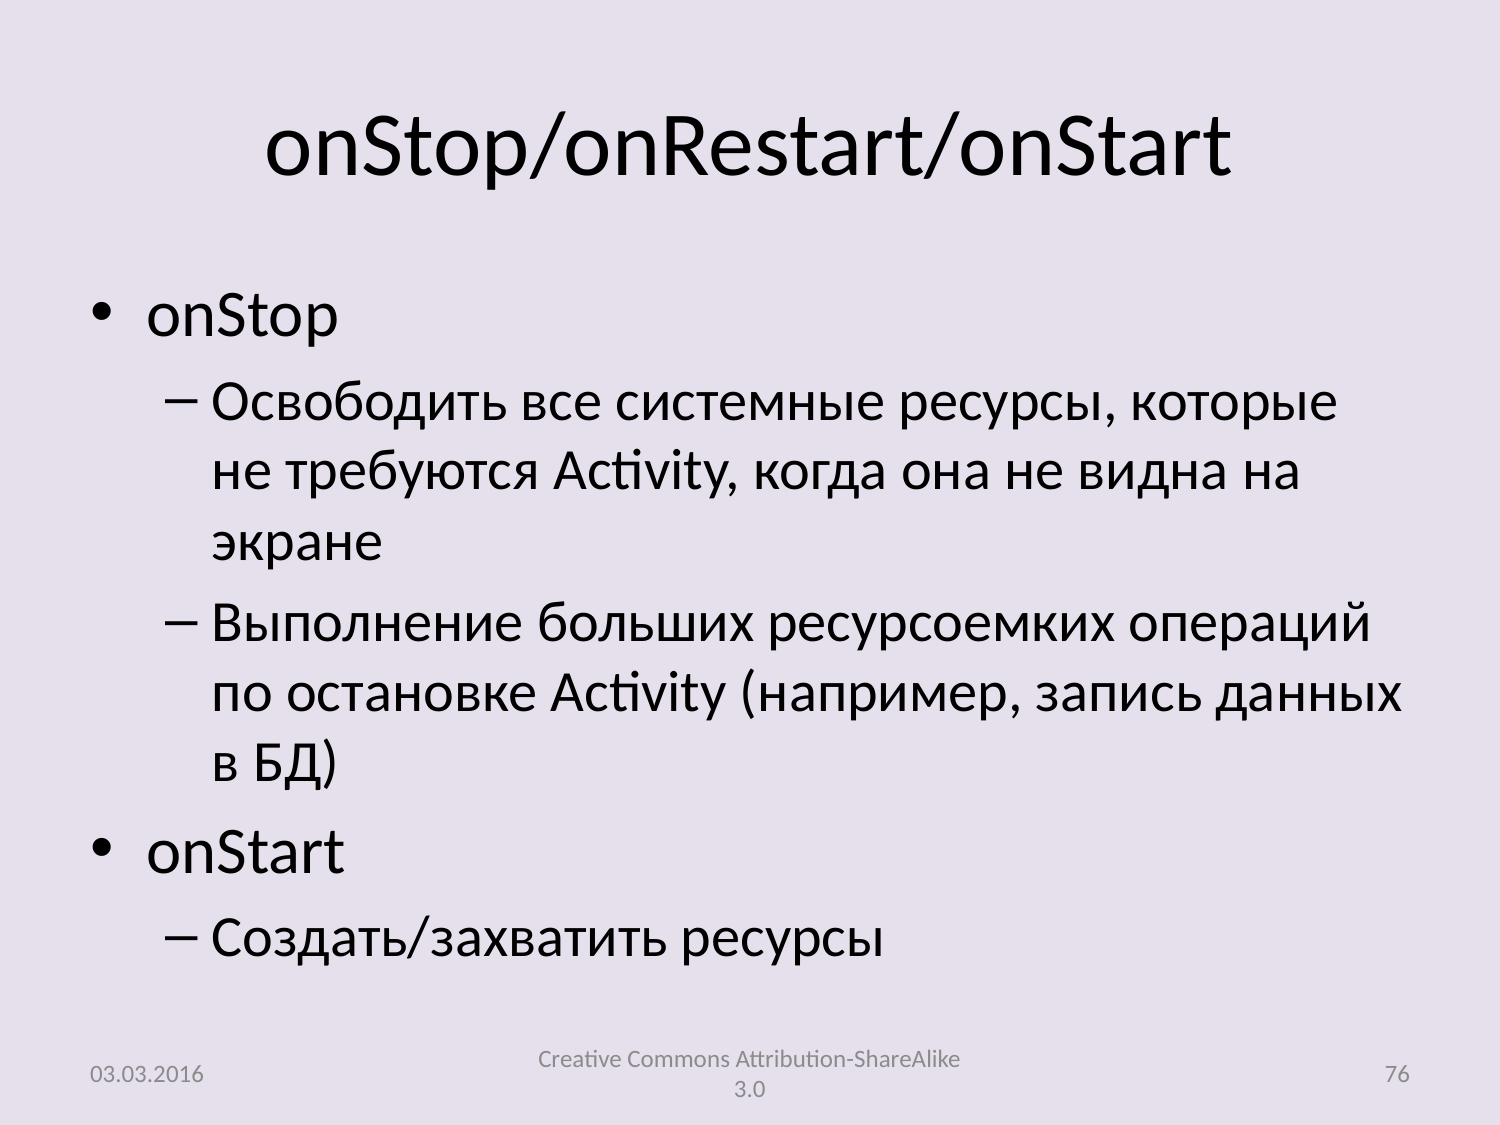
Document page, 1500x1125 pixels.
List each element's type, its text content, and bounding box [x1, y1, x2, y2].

list onStop Освободить все системные ресурсы, которые не требуются Activity, когда она не видна на экране Выполнение больших ресурсоемких операций по остановке Activity (например, запись данных в БД) onStart Создать/захватить ресурсы [74, 262, 1426, 1006]
title onStop/onRestart/onStart [74, 44, 1426, 233]
footer Creative Commons Attribution-ShareAlike 3.0 [512, 1042, 988, 1103]
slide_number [75, 1042, 425, 1103]
slide_number 76 [1074, 1042, 1425, 1103]
